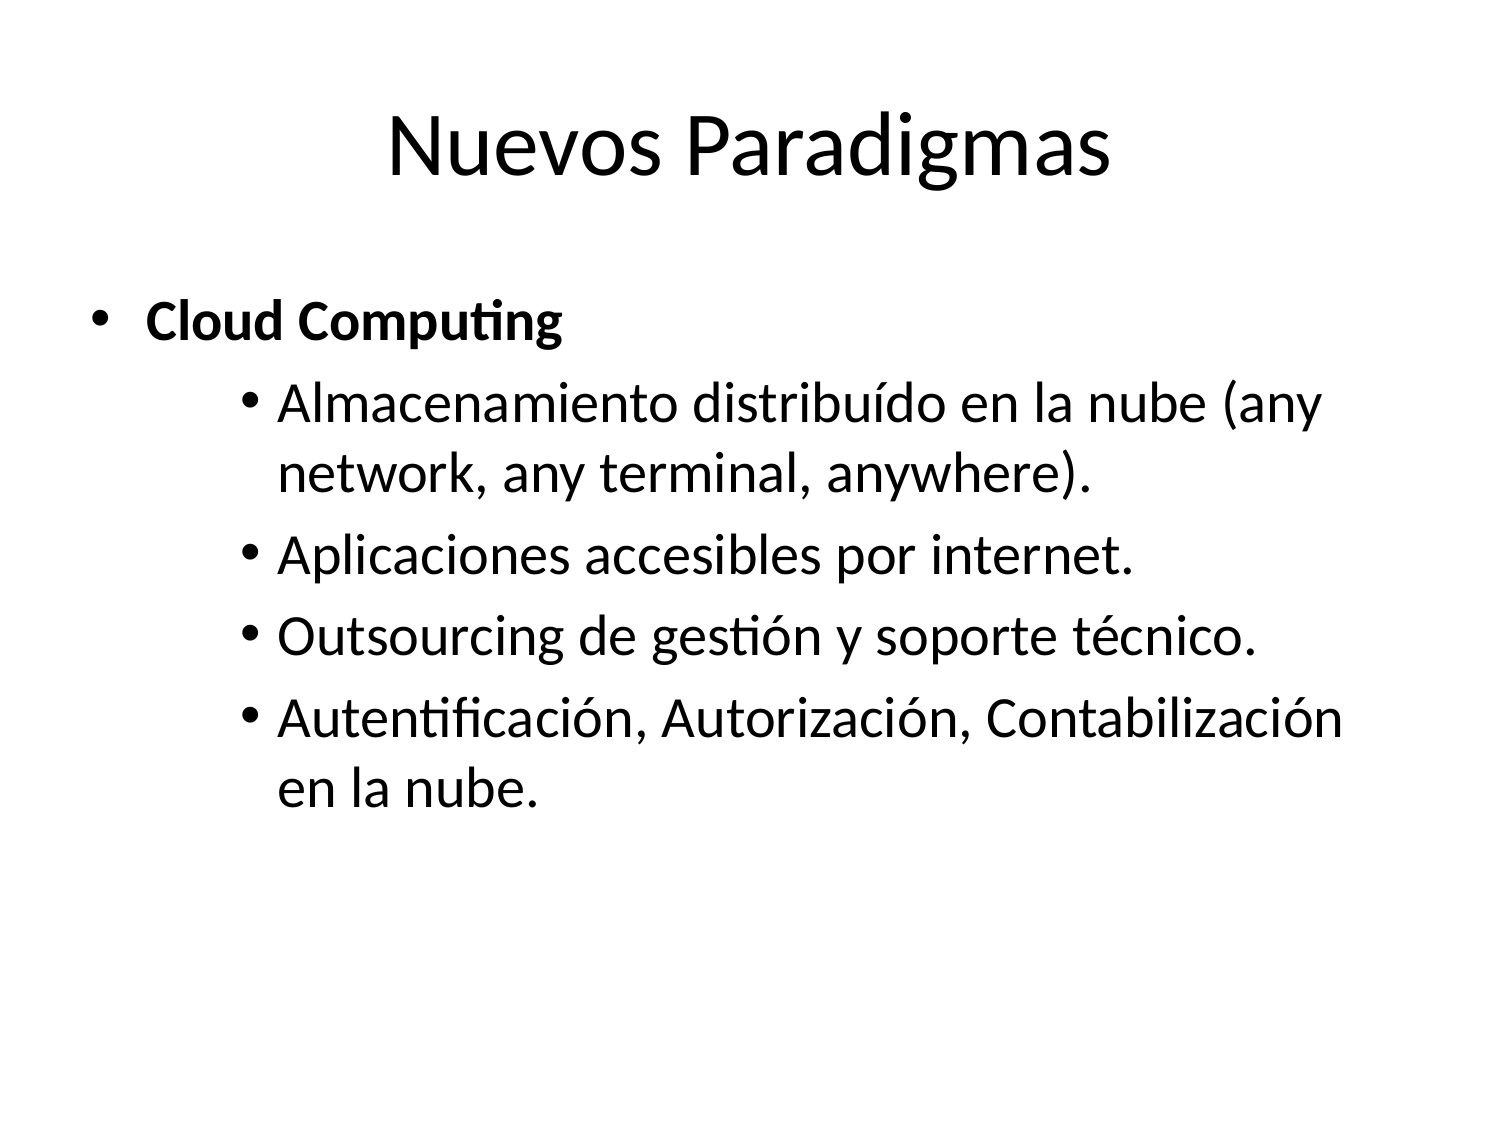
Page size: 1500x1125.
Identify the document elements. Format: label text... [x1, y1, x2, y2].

title Nuevos Paradigmas [75, 45, 1425, 233]
list Cloud Computing Almacenamiento distribuído en la nube (any network, any terminal, anywhere). Aplicaciones accesibles por internet. Outsourcing de gestión y soporte técnico. Autentificación, Autorización, Contabilización en la nube. [75, 275, 1425, 1018]
